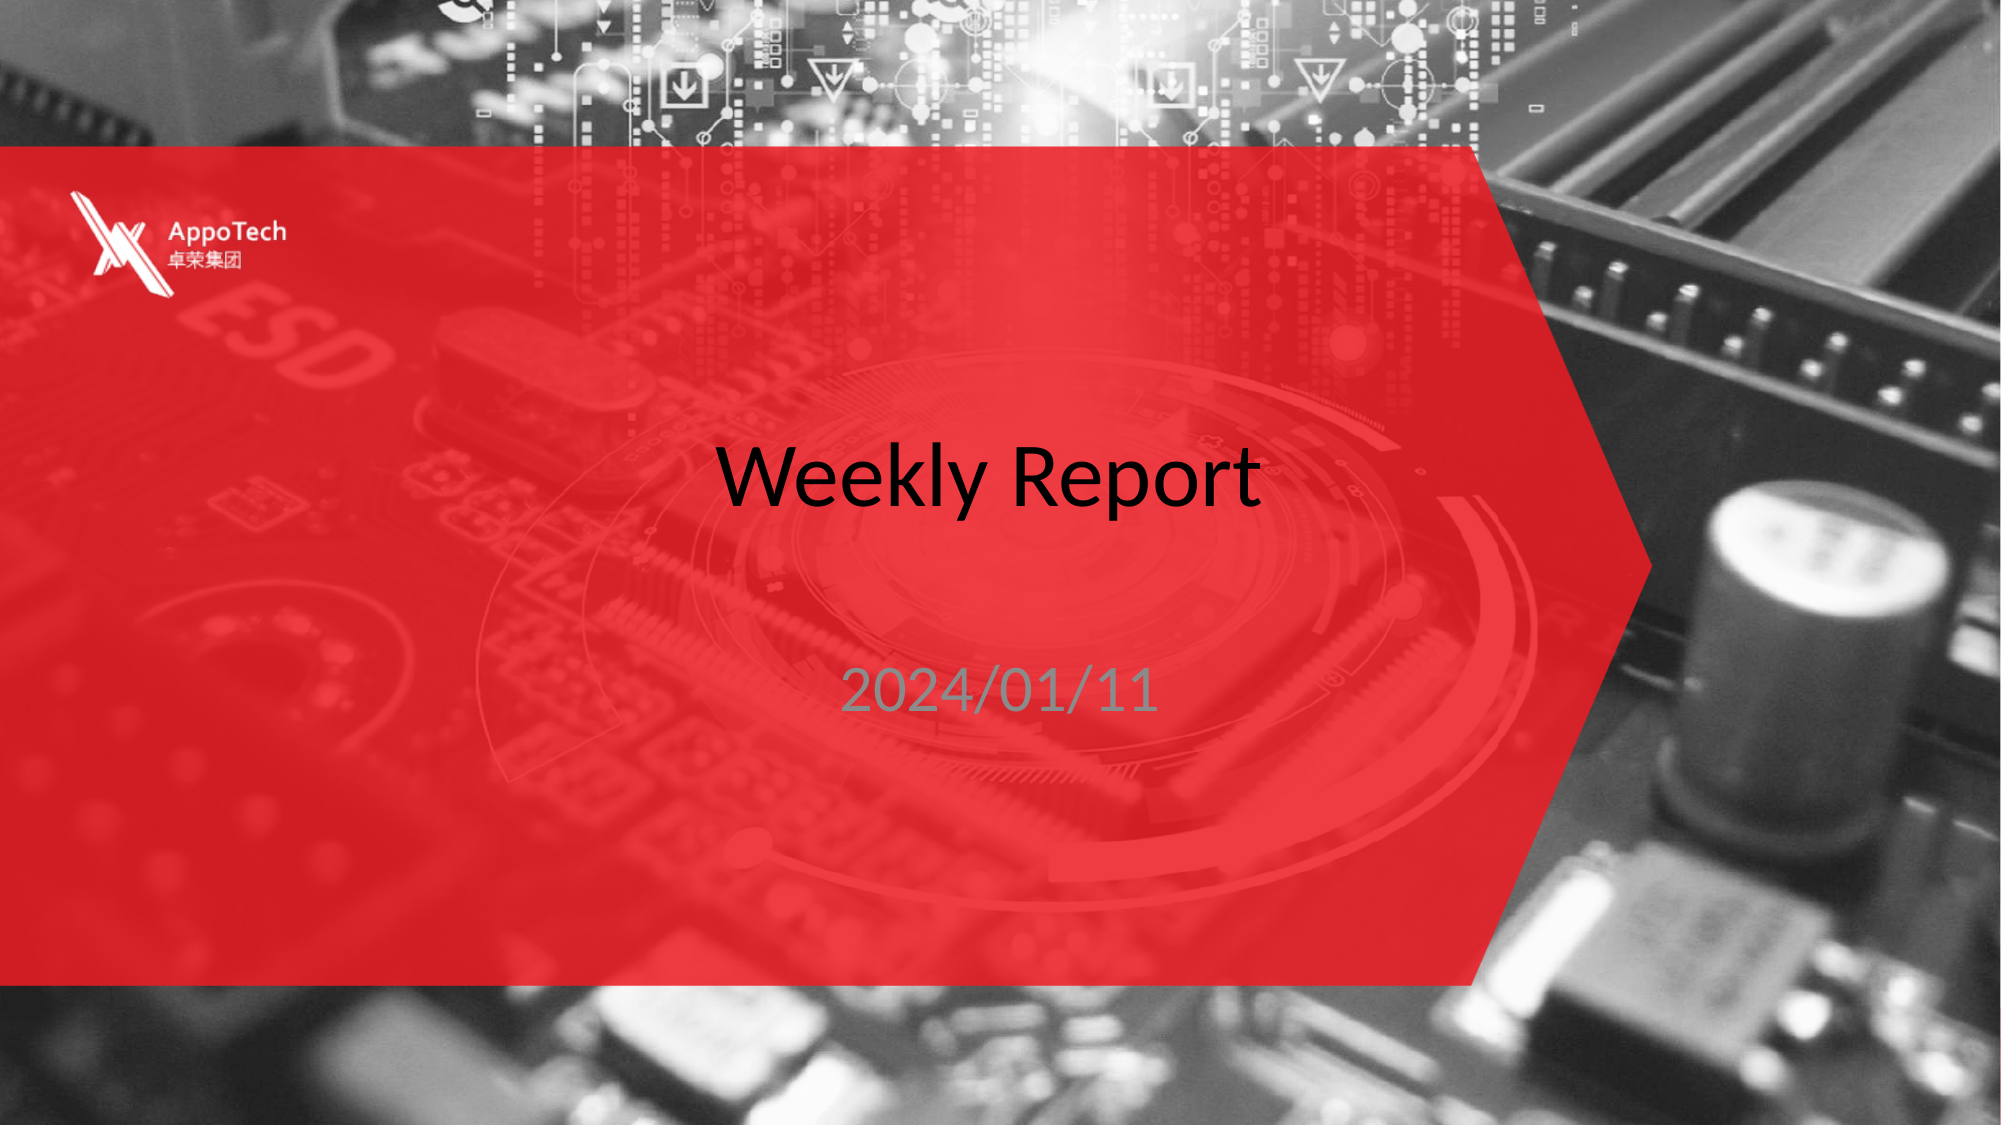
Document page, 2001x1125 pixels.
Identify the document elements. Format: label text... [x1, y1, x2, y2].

picture [0, 0, 2001, 1125]
title Weekly Report [150, 349, 1851, 591]
subtitle 2024/01/11 [300, 637, 1701, 925]
